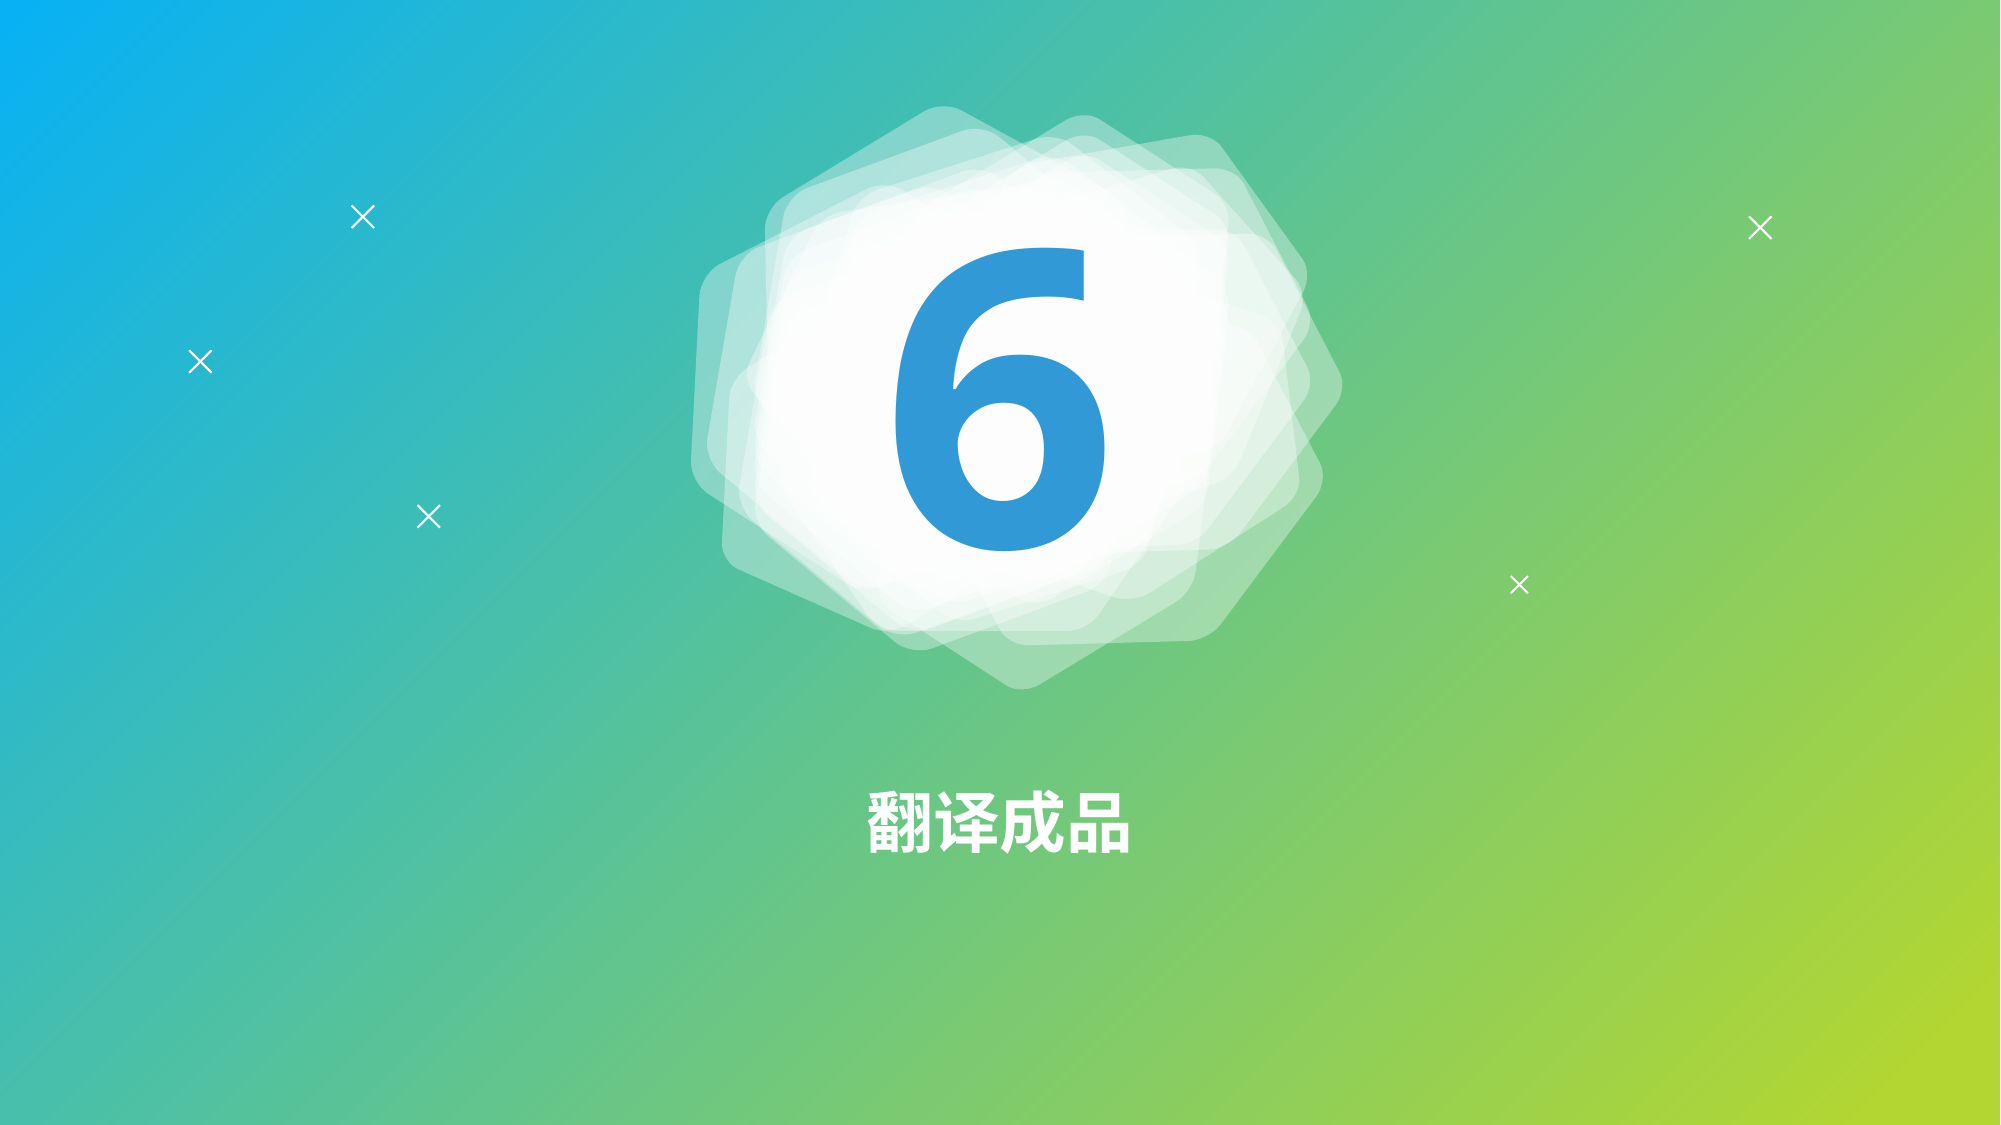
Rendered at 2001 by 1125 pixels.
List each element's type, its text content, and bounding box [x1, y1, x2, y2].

text_box 翻译成品 [228, 773, 1772, 868]
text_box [1510, 576, 1528, 594]
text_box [417, 505, 440, 528]
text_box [351, 205, 375, 229]
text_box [1748, 216, 1772, 239]
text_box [671, 125, 1329, 677]
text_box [189, 350, 212, 373]
